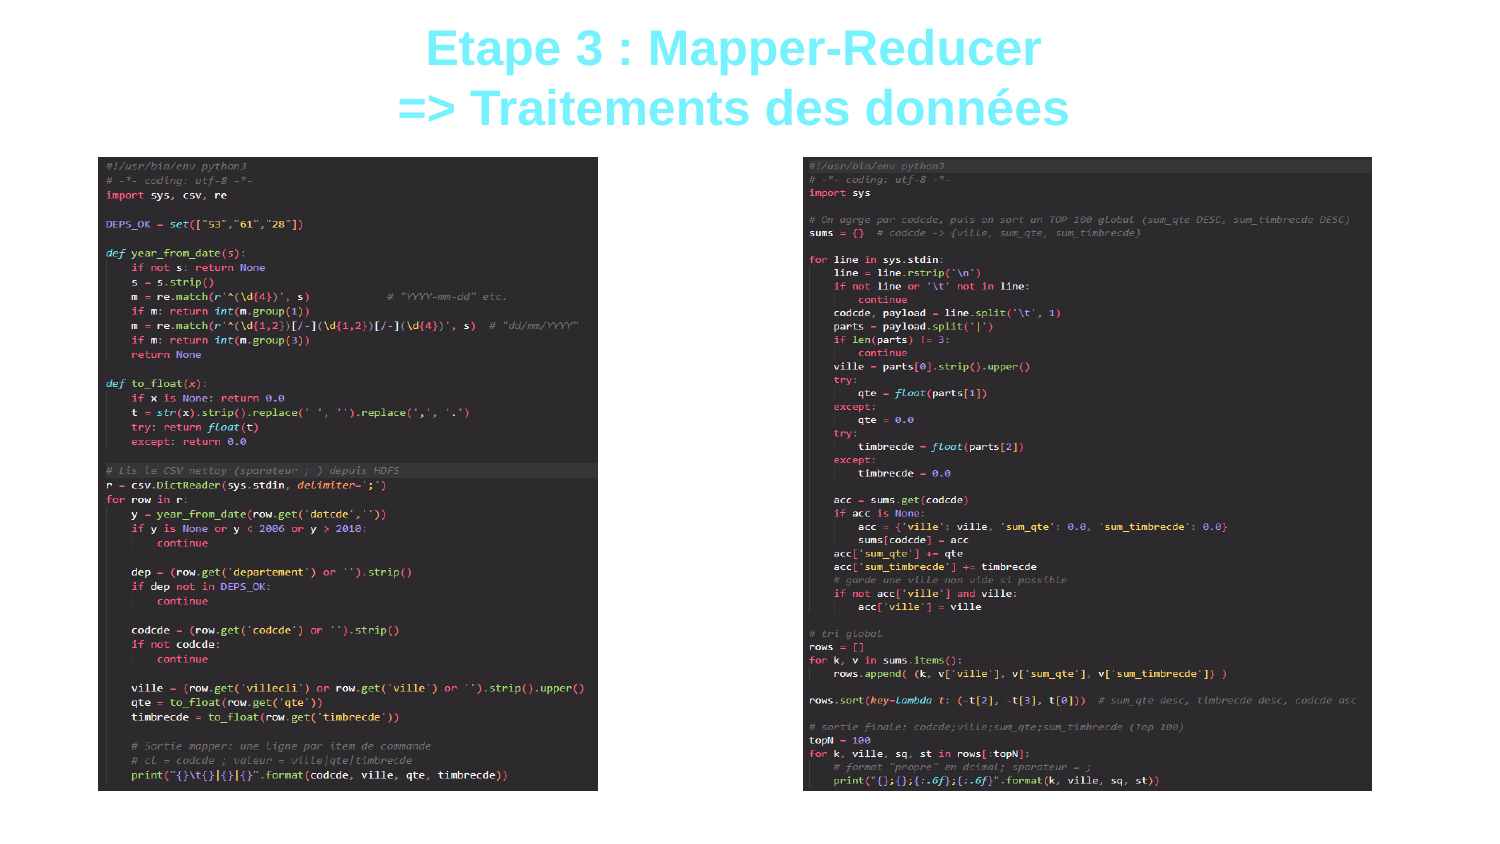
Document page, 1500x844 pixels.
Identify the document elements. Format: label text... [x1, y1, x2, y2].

picture [802, 157, 1372, 791]
title Etape 3 : Mapper-Reducer => Traitements des données [155, 0, 1312, 80]
picture [98, 157, 598, 791]
